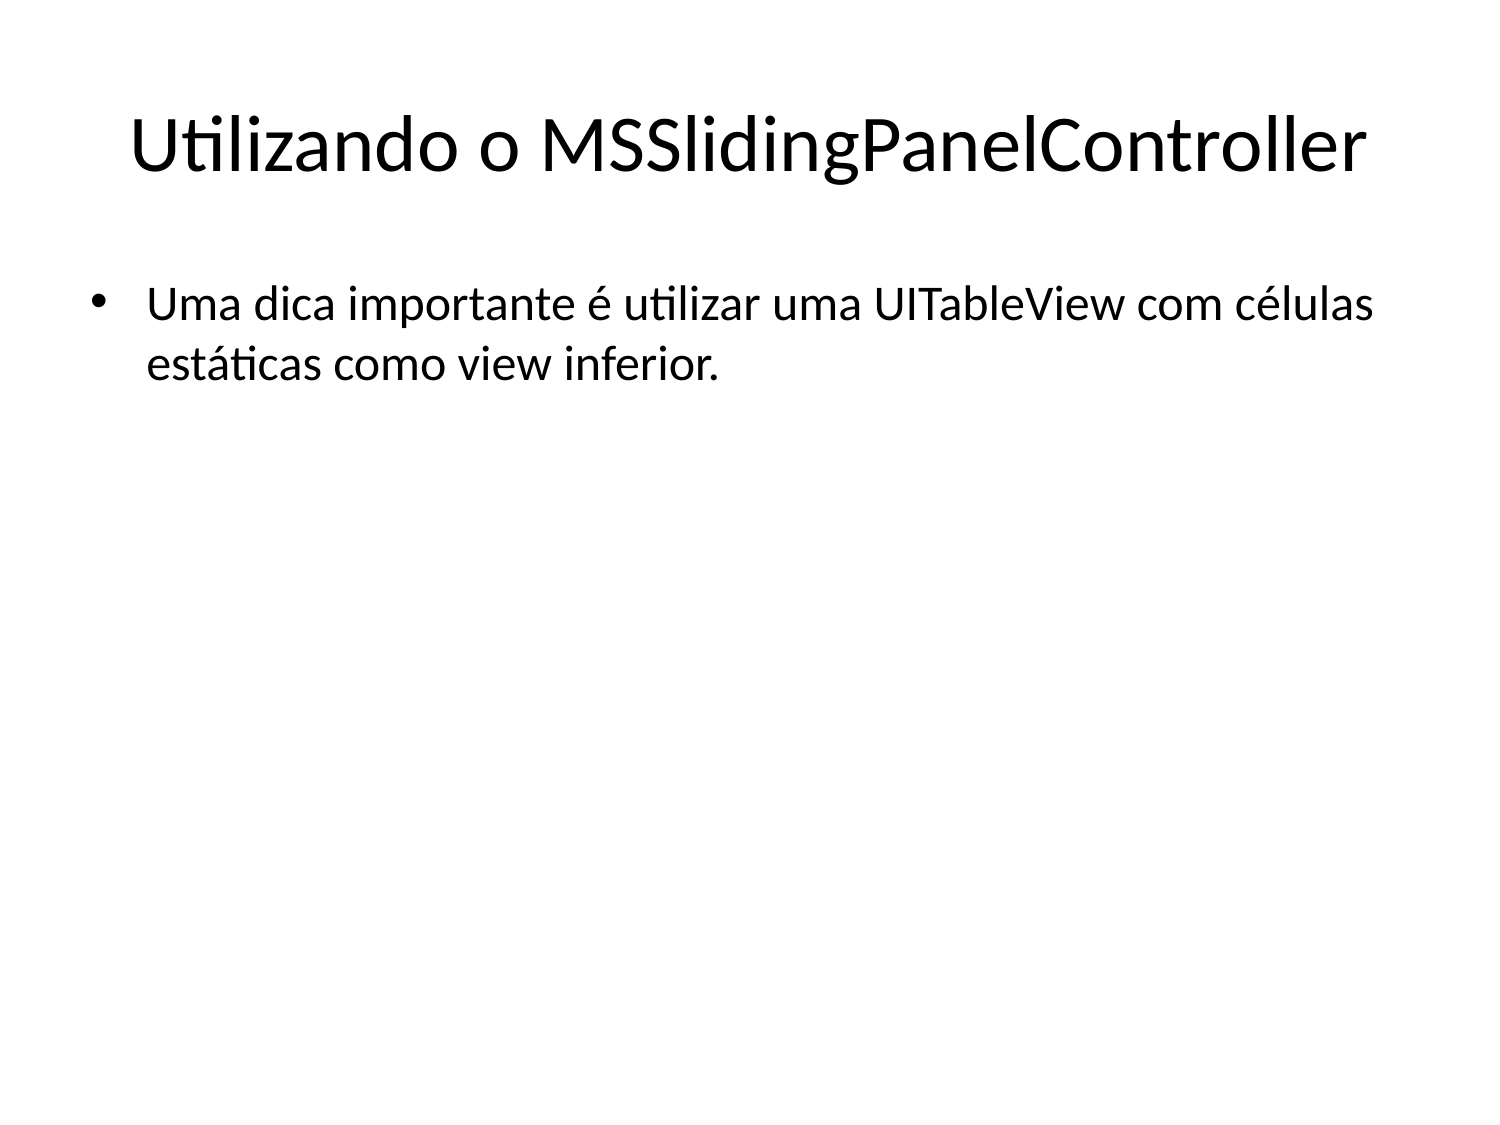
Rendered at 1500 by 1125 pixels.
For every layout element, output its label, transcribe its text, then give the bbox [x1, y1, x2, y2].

title Utilizando o MSSlidingPanelController [75, 45, 1425, 233]
list Uma dica importante é utilizar uma UITableView com células estáticas como view inferior. [75, 262, 1425, 1005]
